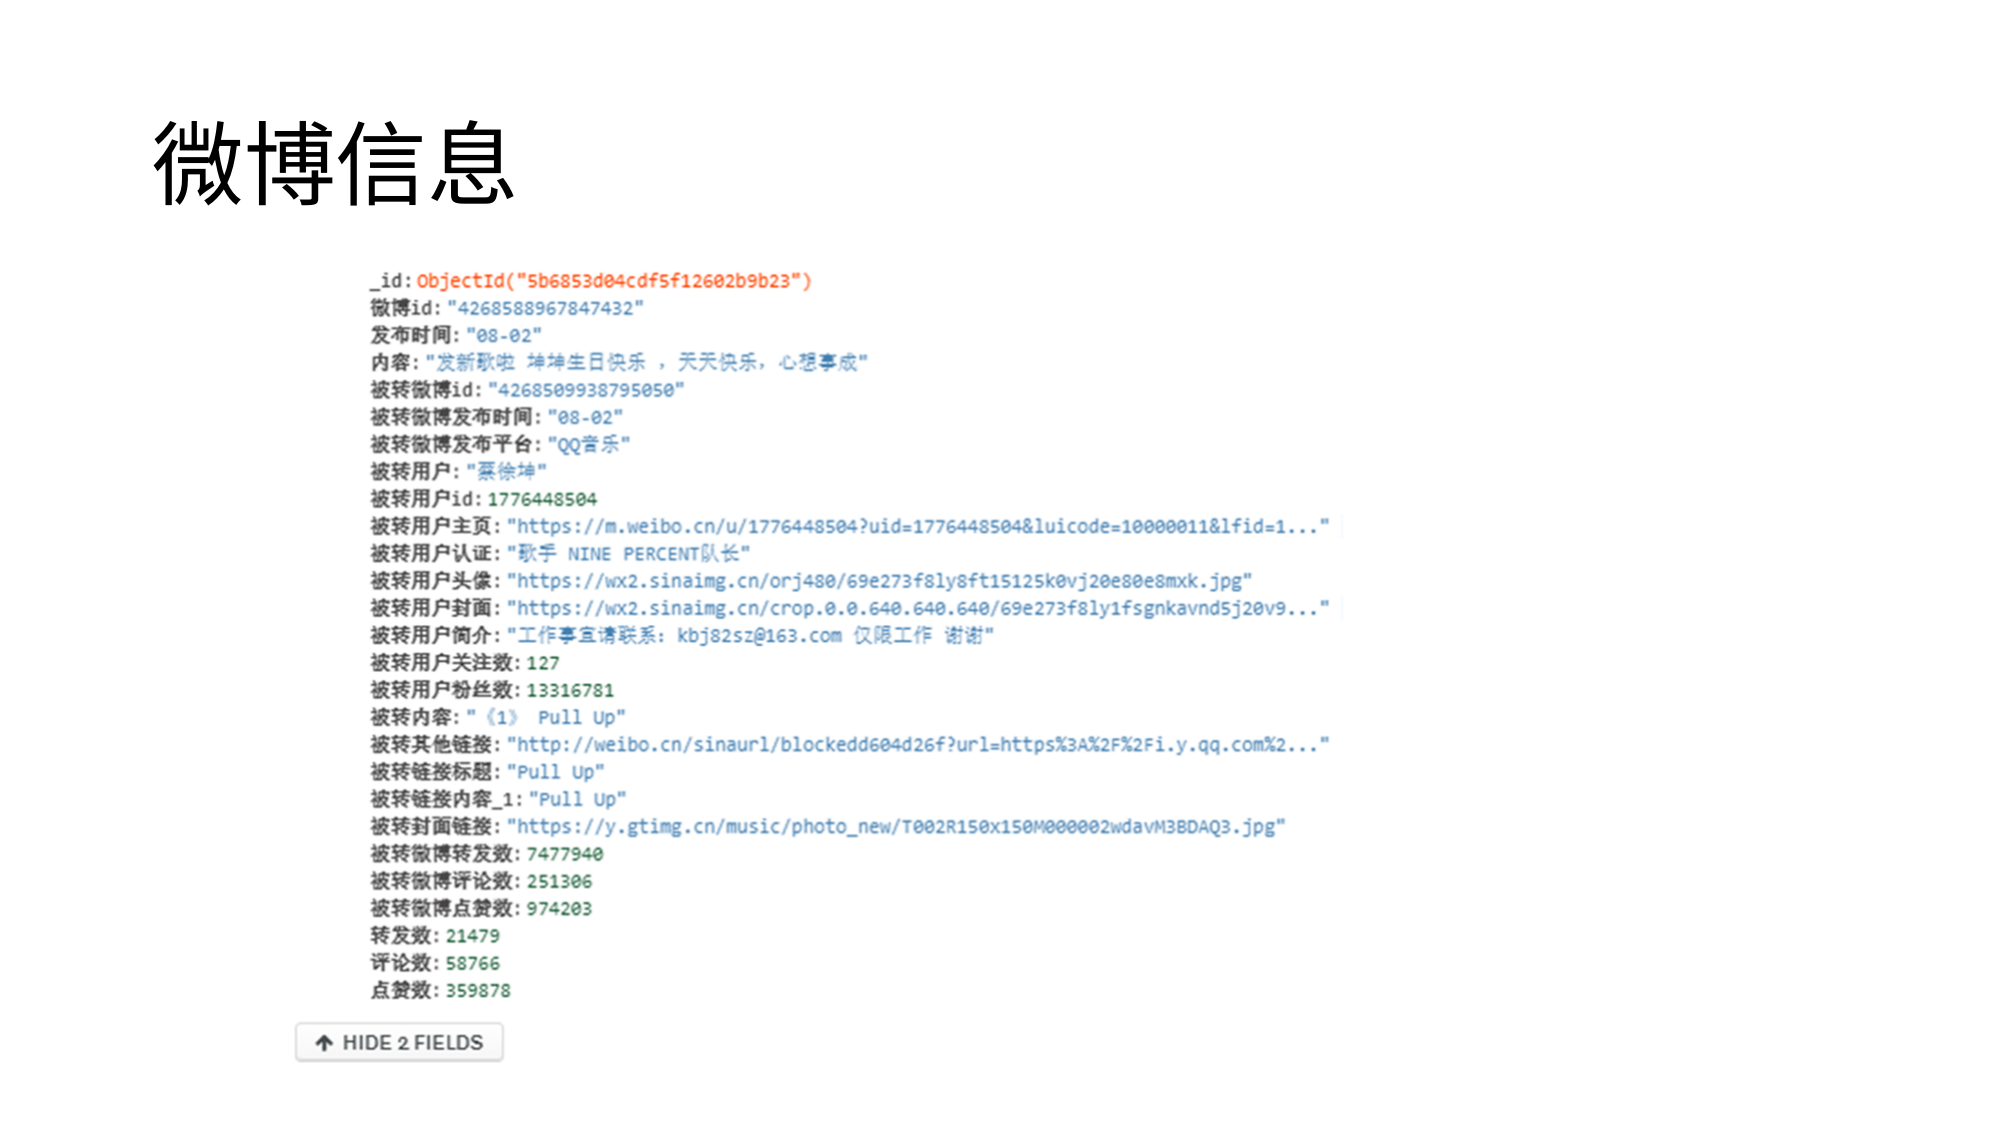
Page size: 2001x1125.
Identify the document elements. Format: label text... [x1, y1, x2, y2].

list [266, 231, 1597, 1066]
title 微博信息 [137, 59, 1863, 278]
